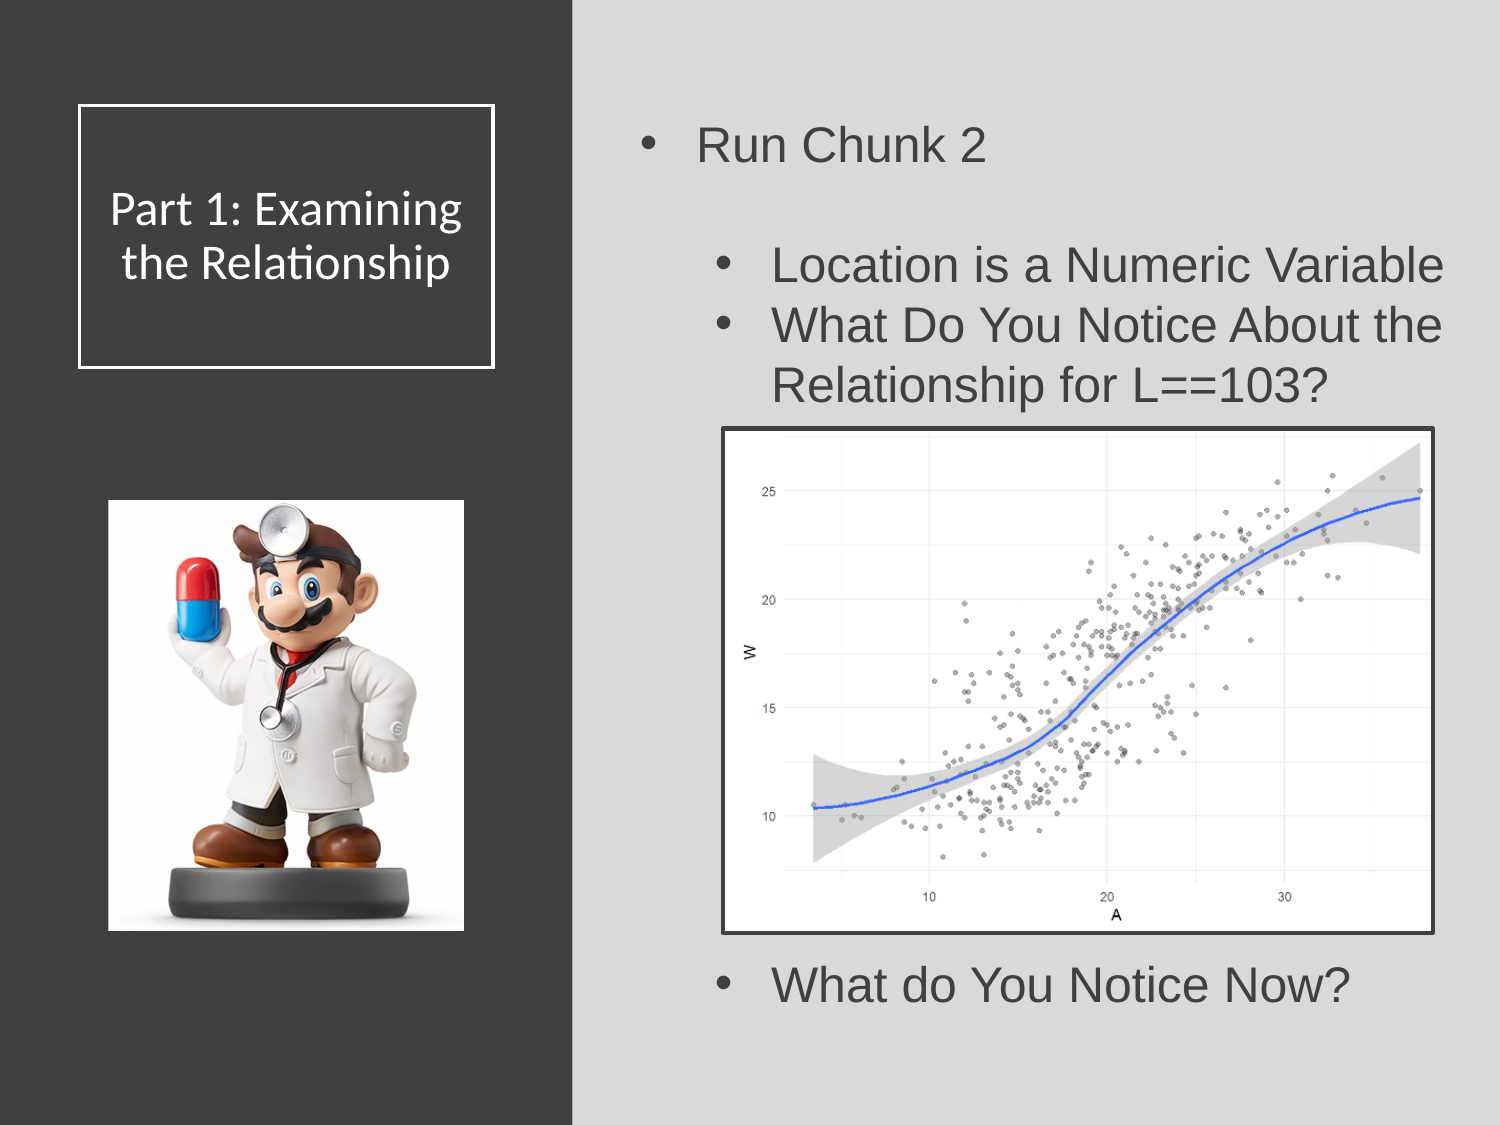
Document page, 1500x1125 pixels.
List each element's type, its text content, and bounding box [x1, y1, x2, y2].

text_box Run Chunk 2 Location is a Numeric Variable What Do You Notice About the Relationship for L==103? What do You Notice Now? [624, 105, 1500, 1021]
picture [724, 430, 1432, 931]
text_box [0, 0, 573, 1125]
title Part 1: Examining the Relationship [78, 105, 494, 368]
picture [107, 499, 465, 931]
